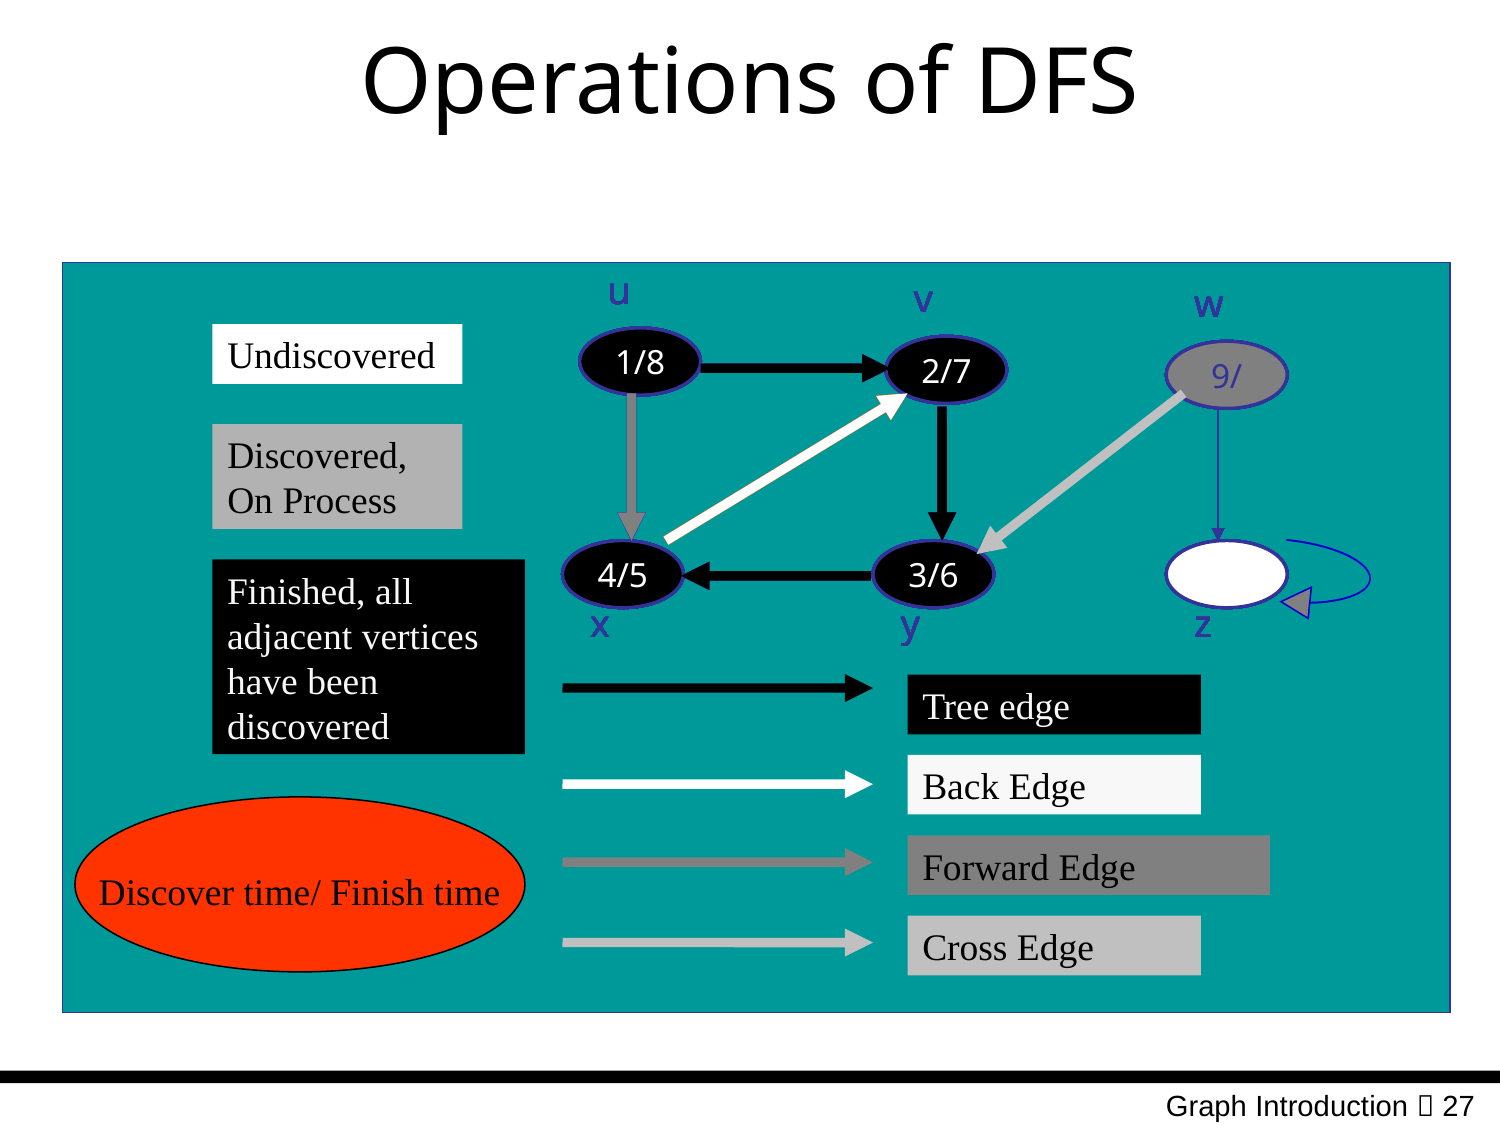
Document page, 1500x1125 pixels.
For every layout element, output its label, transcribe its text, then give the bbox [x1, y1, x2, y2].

text_box Discover time/ Finish time [74, 796, 525, 972]
text_box Undiscovered [212, 324, 463, 384]
text_box [62, 262, 1450, 1013]
title Operations of DFS [7, 9, 1493, 146]
slide_number Graph Introduction  27 [1077, 1079, 1491, 1125]
text_box [1298, 541, 1371, 619]
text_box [562, 259, 1291, 976]
text_box Discovered, On Process [212, 424, 463, 529]
text_box Finished, all adjacent vertices have been discovered [212, 559, 525, 755]
